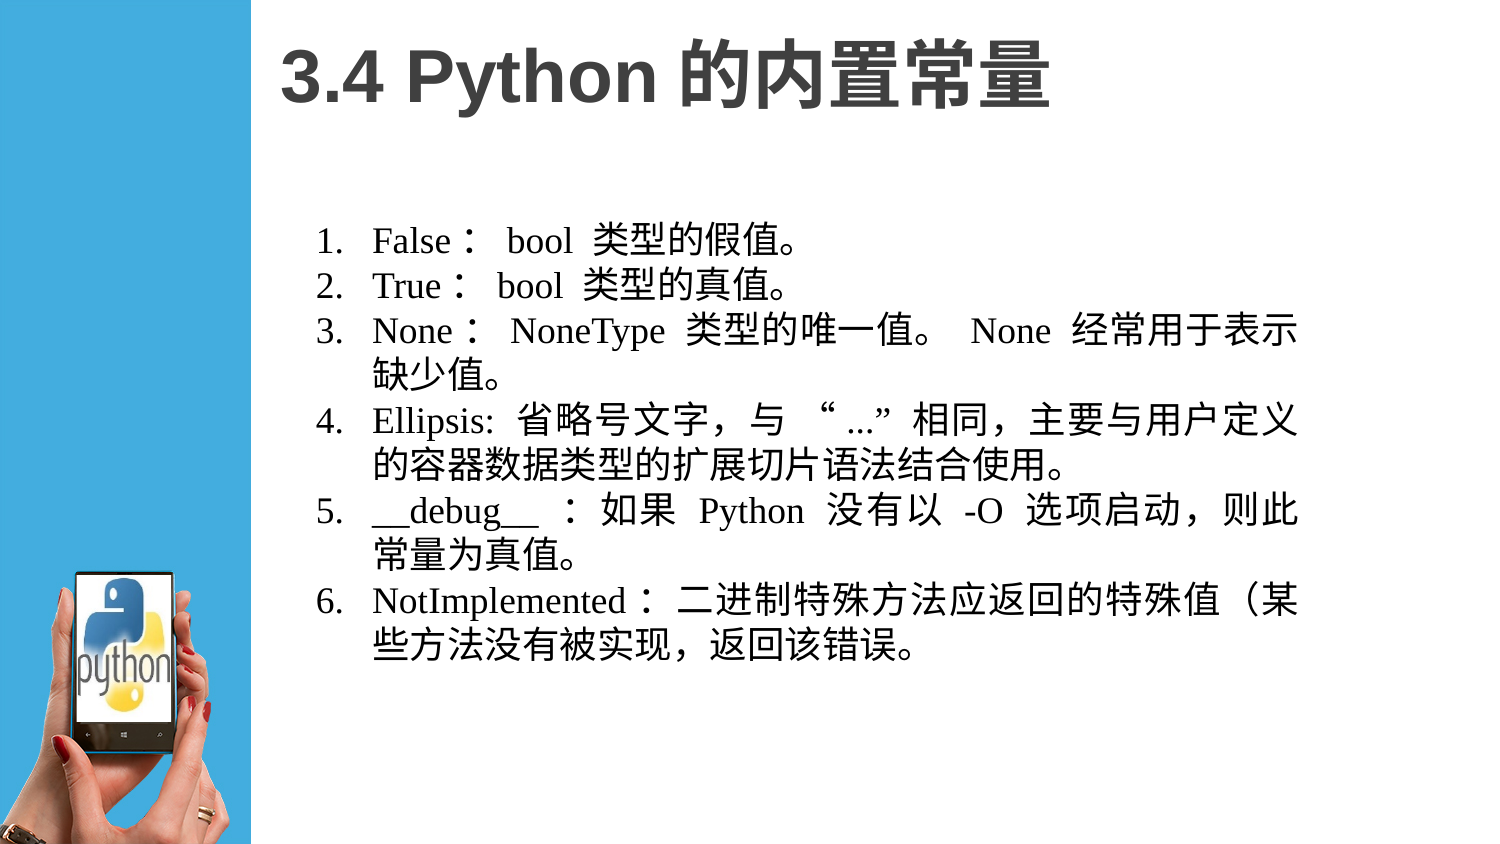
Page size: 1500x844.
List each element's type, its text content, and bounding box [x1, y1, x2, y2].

title 3.4 Python的内置常量 [265, 0, 1500, 146]
picture [0, 0, 1500, 844]
text_box False：bool 类型的假值。 True：bool 类型的真值。 None：NoneType 类型的唯一值。 None 经常用于表示缺少值。 Ellipsis: 省略号文字，与 “...” 相同，主要与用户定义的容器数据类型的扩展切片语法结合使用。 __debug__ ：如果 Python 没有以 -O 选项启动，则此常量为真值。 NotImplemented：二进制特殊方法应返回的特殊值（某些方法没有被实现，返回该错误。 [301, 209, 1315, 719]
